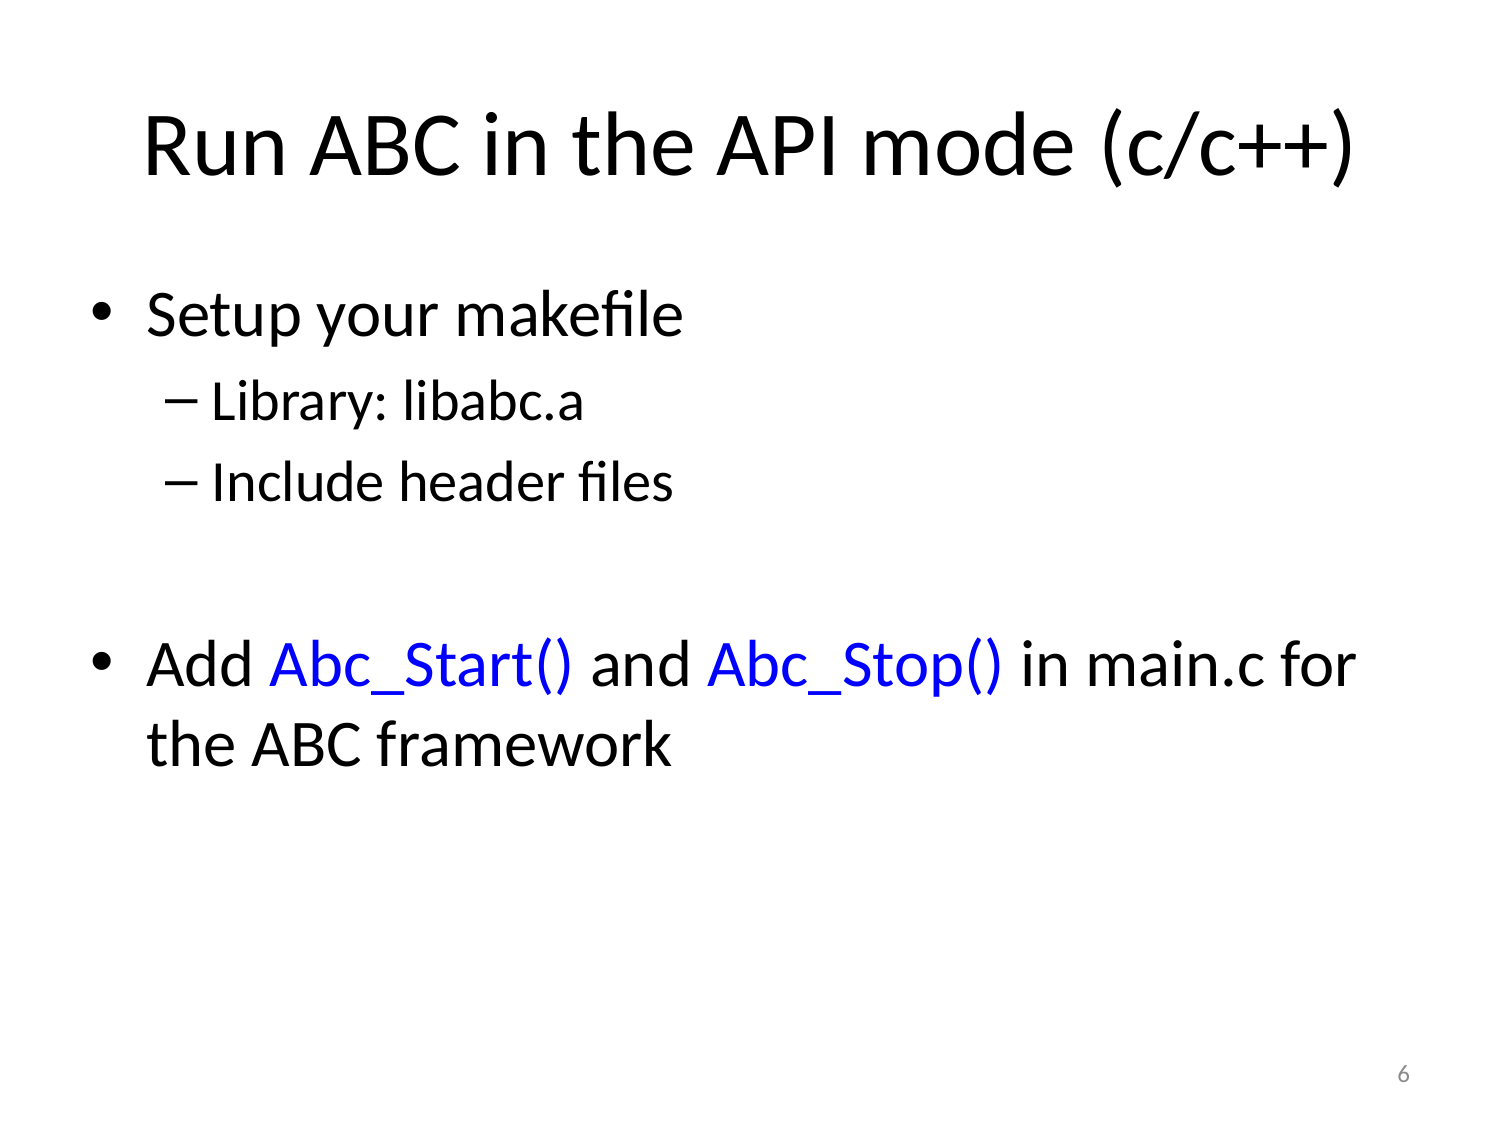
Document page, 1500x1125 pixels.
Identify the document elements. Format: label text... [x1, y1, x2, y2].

title Run ABC in the API mode (c/c++) [75, 45, 1425, 233]
slide_number 6 [1074, 1042, 1425, 1103]
list Setup your makefile Library: libabc.a Include header files Add Abc_Start() and Abc_Stop() in main.c for the ABC framework [75, 262, 1425, 1005]
